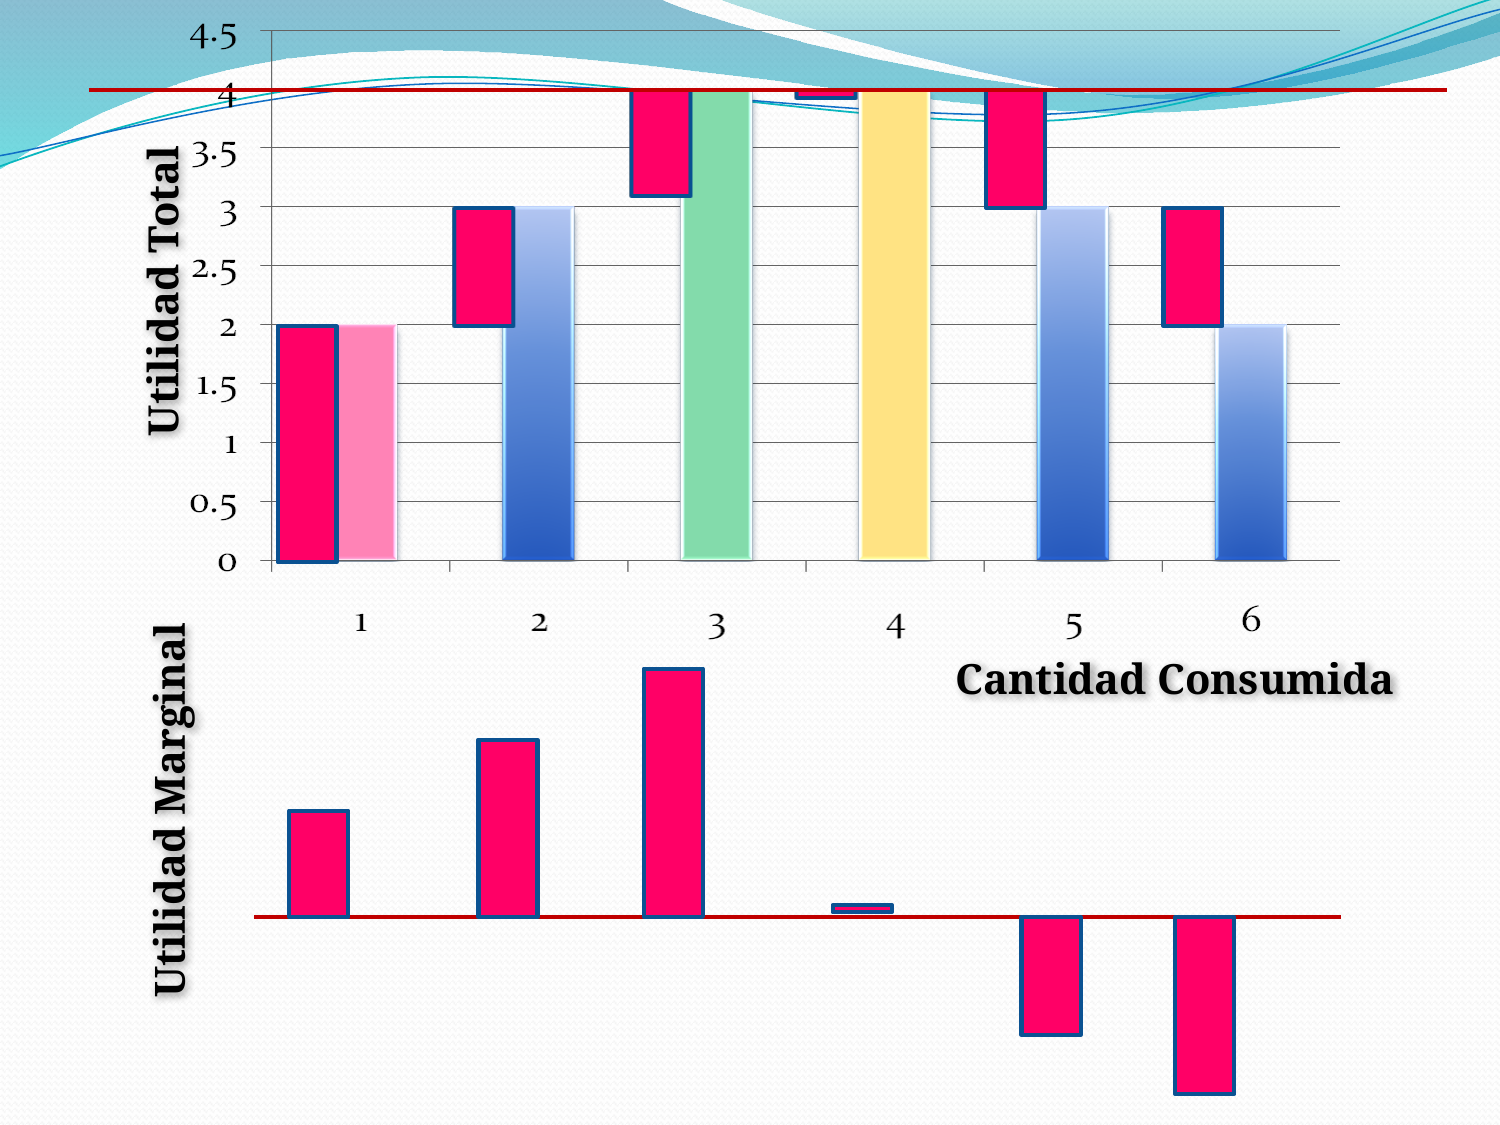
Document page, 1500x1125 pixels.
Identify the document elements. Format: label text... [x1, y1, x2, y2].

text_box [476, 738, 540, 916]
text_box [135, 6, 1341, 89]
text_box [642, 686, 705, 916]
text_box Utilidad Marginal [142, 686, 195, 1077]
text_box [287, 809, 350, 916]
text_box Cantidad Consumida [910, 651, 1442, 705]
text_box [135, 101, 1341, 675]
text_box [1173, 927, 1236, 1096]
text_box [1019, 927, 1083, 1037]
text_box [831, 903, 894, 914]
